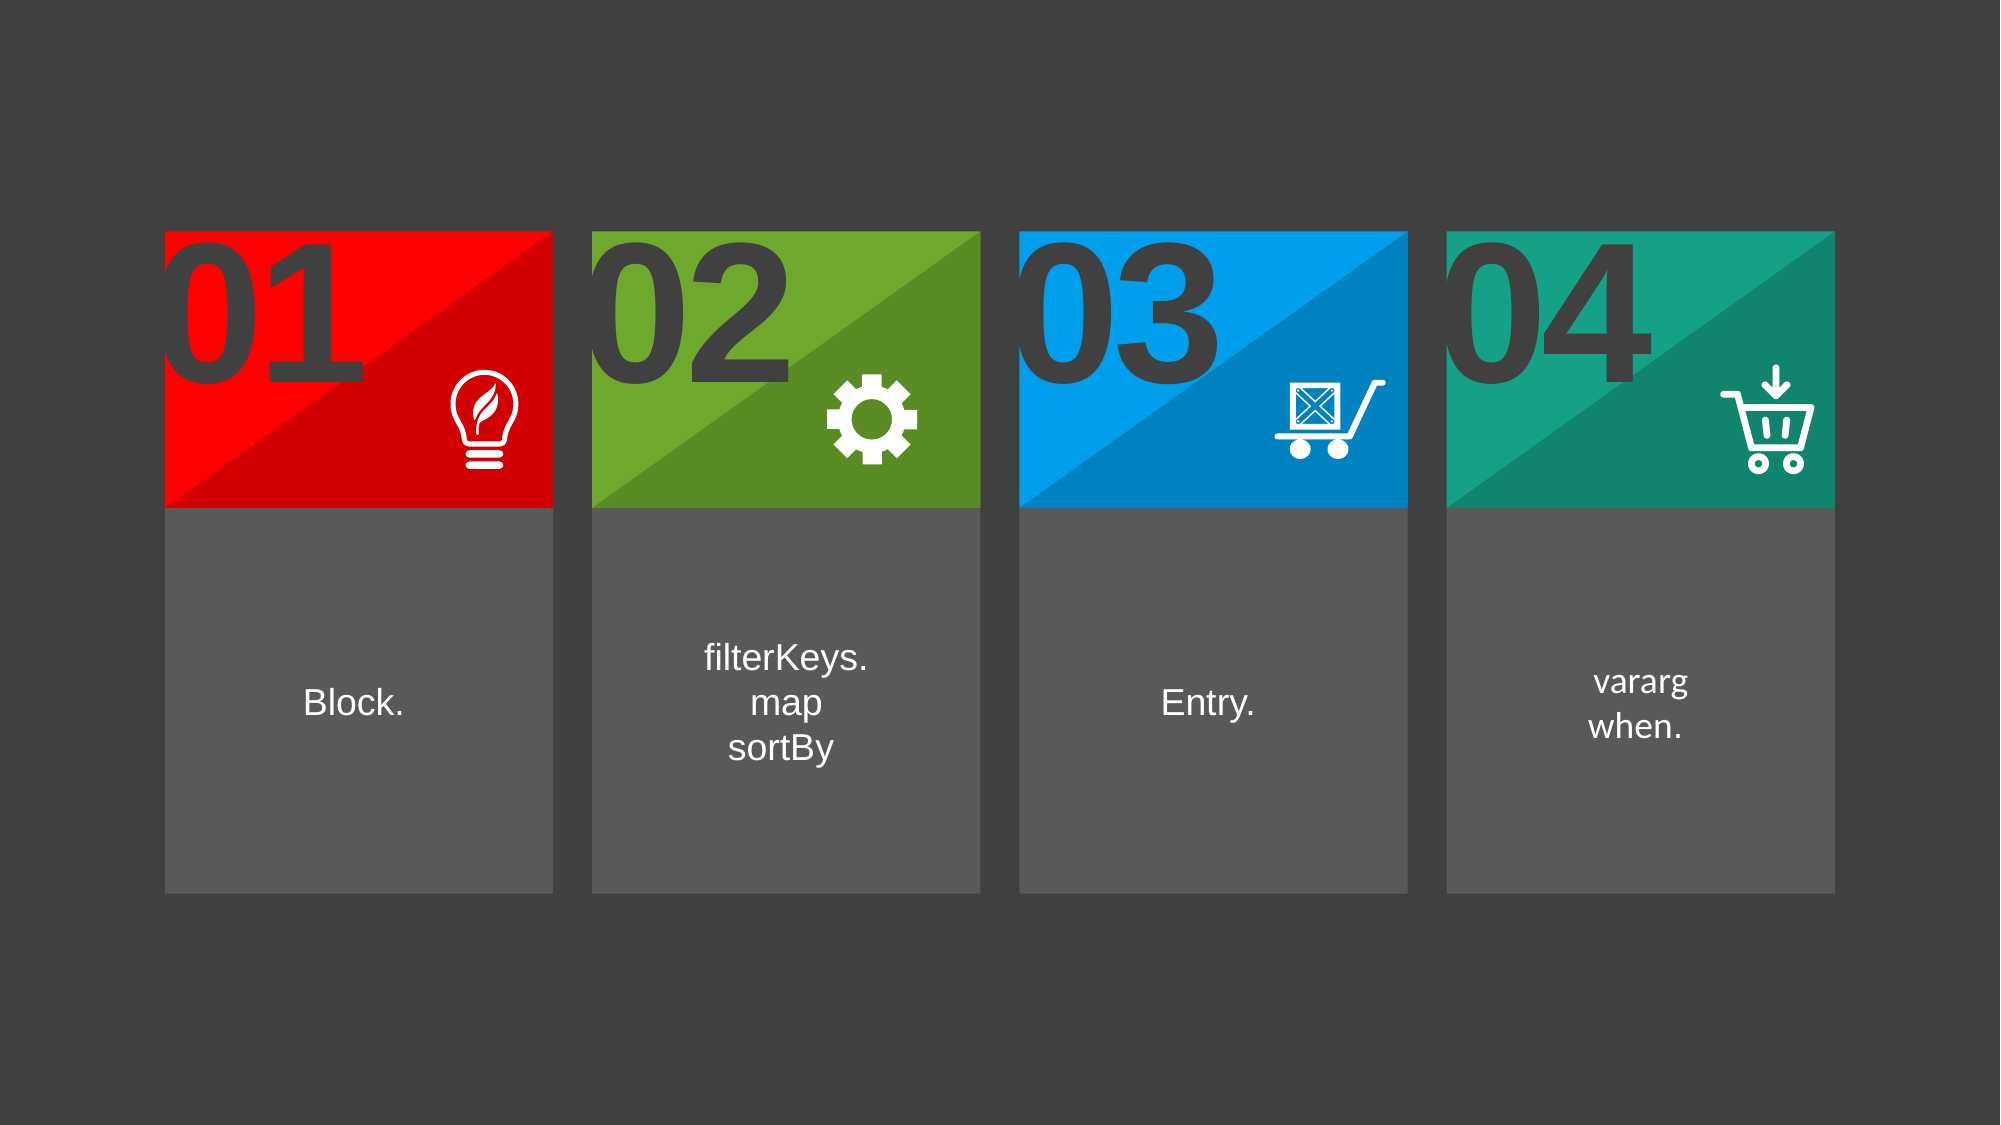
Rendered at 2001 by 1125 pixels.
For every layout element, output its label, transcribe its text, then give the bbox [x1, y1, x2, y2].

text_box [1446, 231, 1835, 894]
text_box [1019, 231, 1408, 894]
text_box 03 [994, 175, 1240, 431]
text_box 02 [565, 175, 812, 431]
text_box 04 [1422, 175, 1668, 431]
text_box 01 [137, 175, 384, 431]
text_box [164, 231, 554, 894]
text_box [592, 231, 981, 894]
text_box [450, 369, 519, 469]
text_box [1720, 364, 1815, 475]
